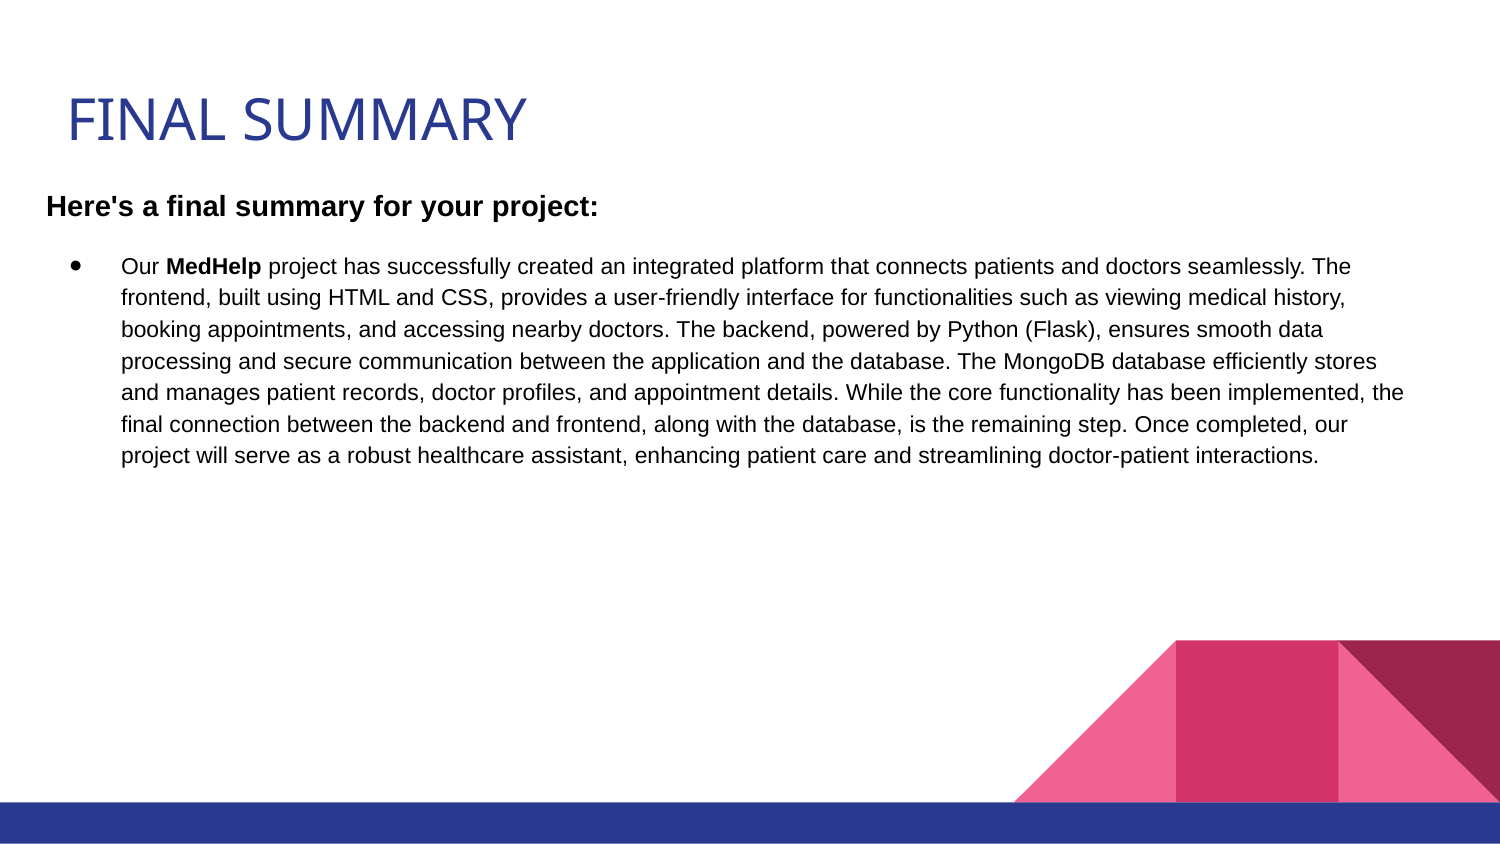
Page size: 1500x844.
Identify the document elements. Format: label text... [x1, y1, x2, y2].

title FINAL SUMMARY [51, 67, 1449, 167]
list Here's a final summary for your project: Our MedHelp project has successfully created an integrated platform that connects patients and doctors seamlessly. The frontend, built using HTML and CSS, provides a user-friendly interface for functionalities such as viewing medical history, booking appointments, and accessing nearby doctors. The backend, powered by Python (Flask), ensures smooth data processing and secure communication between the application and the database. The MongoDB database efficiently stores and manages patient records, doctor profiles, and appointment details. While the core functionality has been implemented, the final connection between the backend and frontend, along with the database, is the remaining step. Once completed, our project will serve as a robust healthcare assistant, enhancing patient care and streamlining doctor-patient interactions. [31, 166, 1429, 715]
